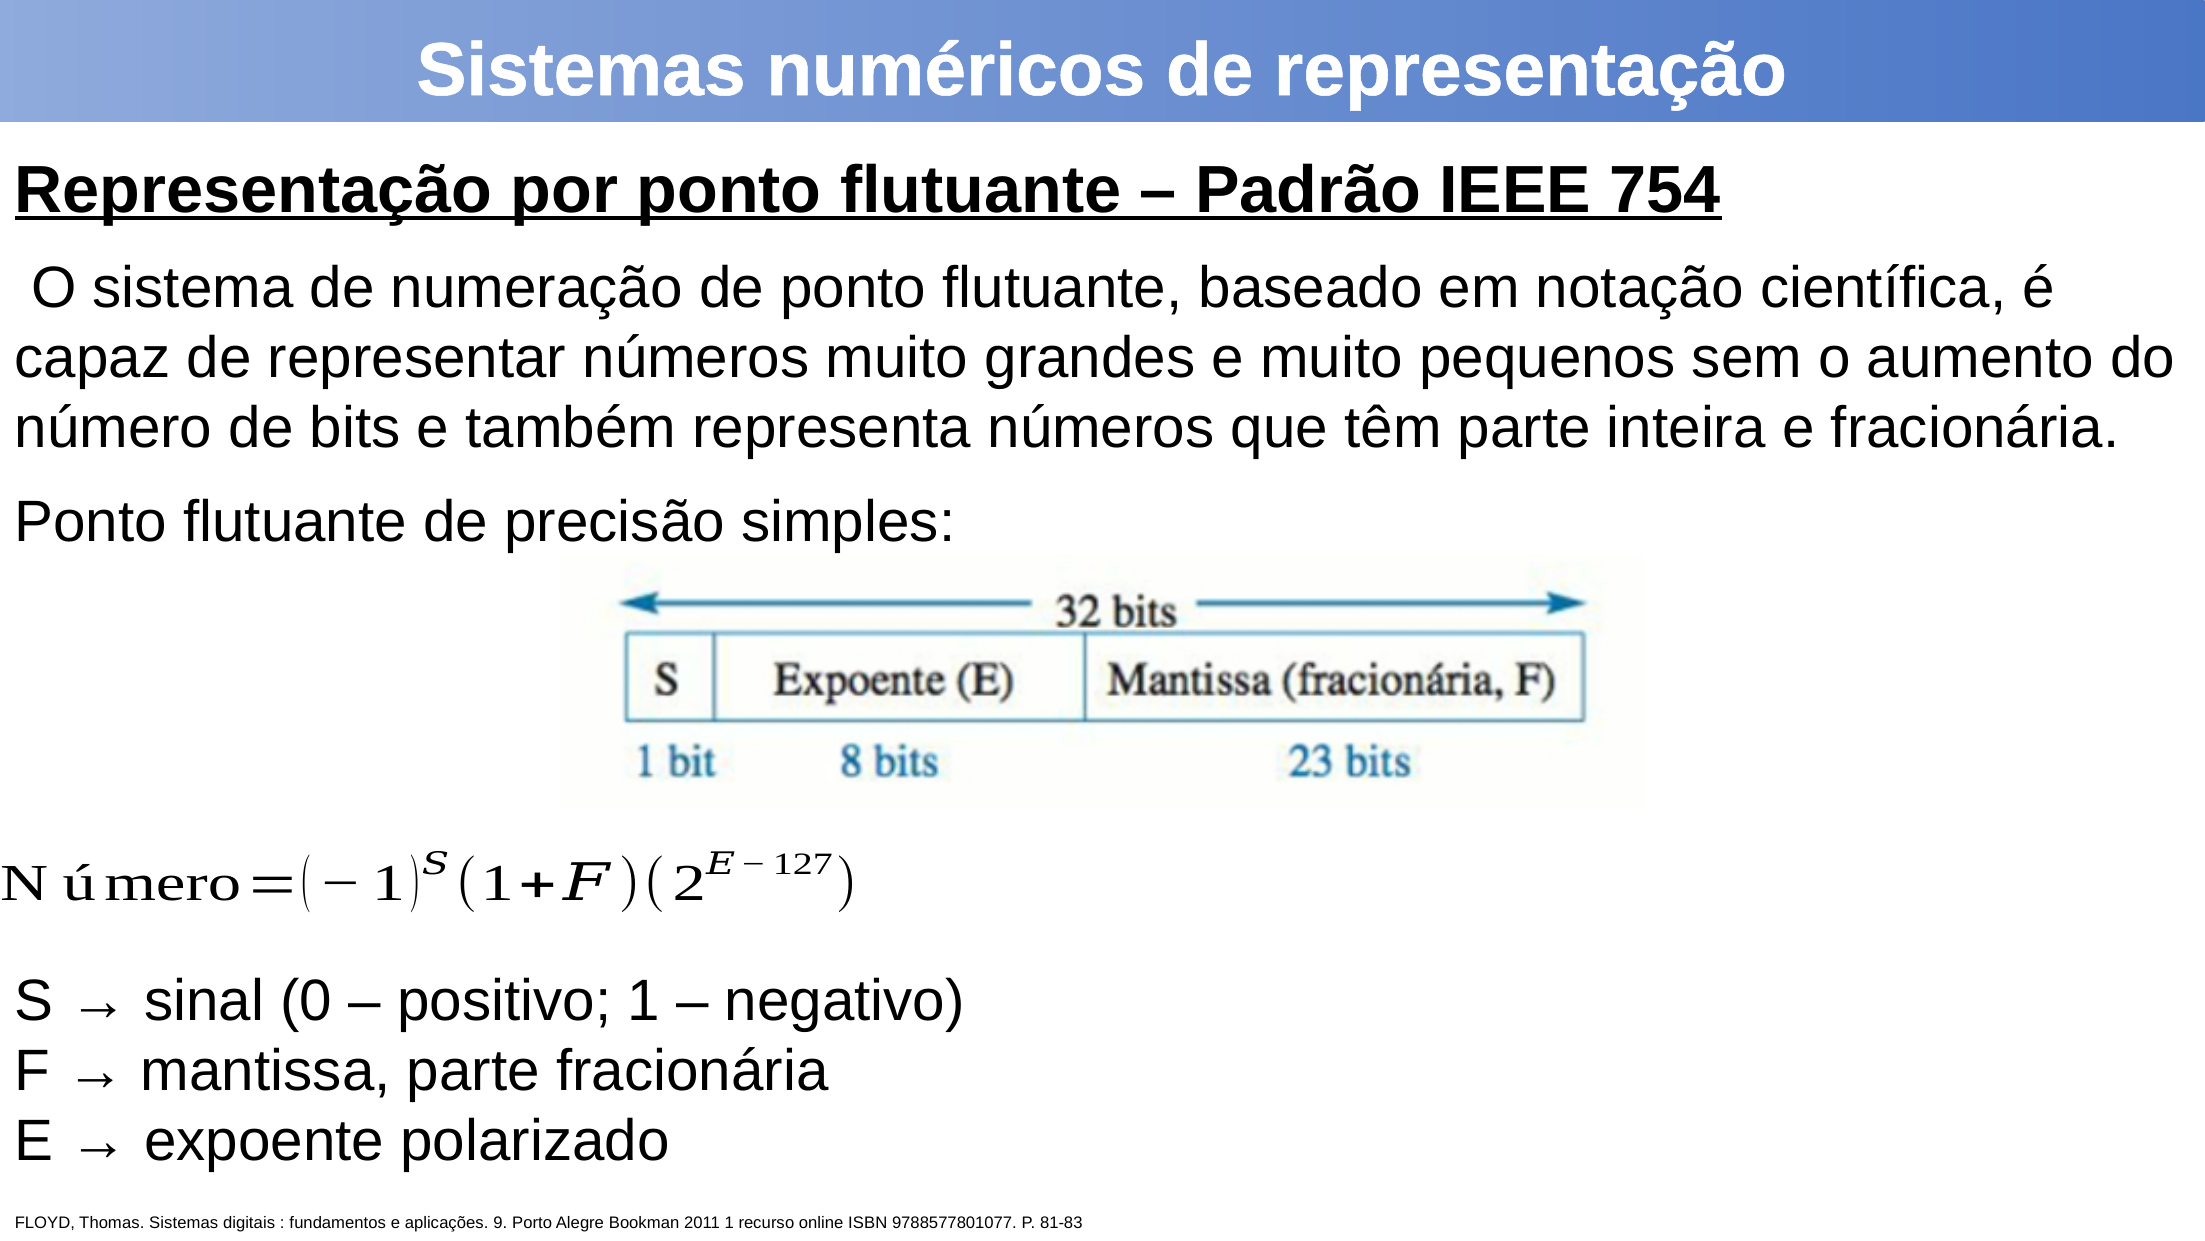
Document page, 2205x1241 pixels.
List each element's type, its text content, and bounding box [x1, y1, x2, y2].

text_box S → sinal (0 – positivo; 1 – negativo) F → mantissa, parte fracionária E → expoente polarizado [0, 954, 2205, 1180]
text_box Sistemas numéricos de representação [401, 12, 1803, 118]
picture [560, 554, 1644, 807]
text_box Representação por ponto flutuante – Padrão IEEE 754 O sistema de numeração de ponto flutuante, baseado em notação científica, é capaz de representar números muito grandes e muito pequenos sem o aumento do número de bits e também representa números que têm parte inteira e fracionária. Ponto flutuante de precisão simples: [0, 138, 2205, 654]
text_box FLOYD, Thomas. Sistemas digitais : fundamentos e aplicações. 9. Porto Alegre Bookman 2011 1 recurso online ISBN 9788577801077. P. 81-83 [0, 1204, 2176, 1240]
